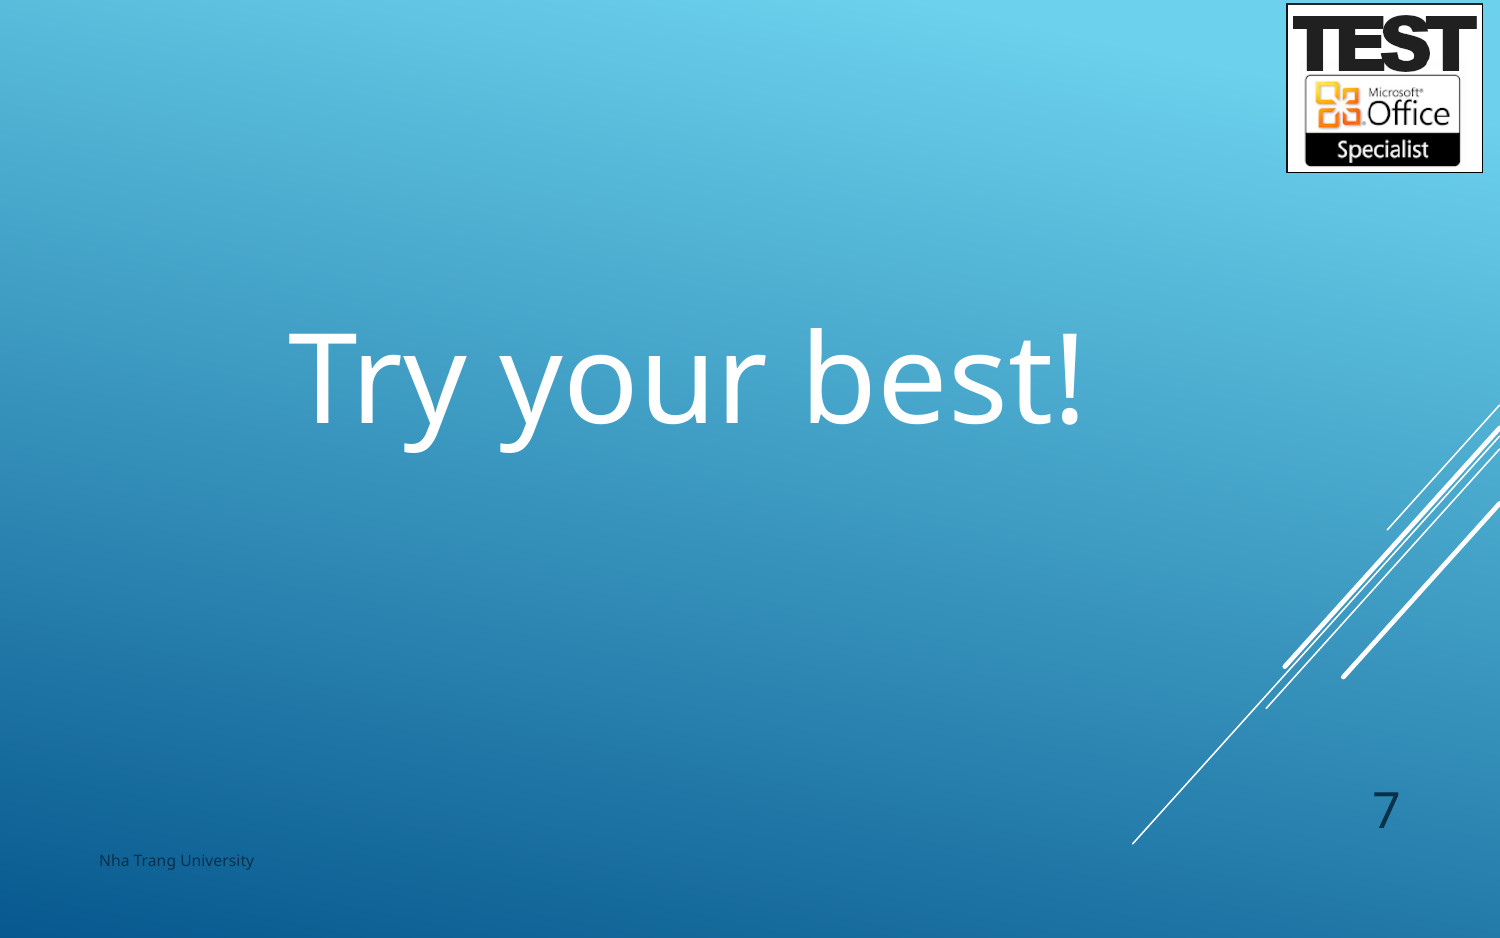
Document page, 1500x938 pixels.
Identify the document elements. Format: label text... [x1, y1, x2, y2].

footer Nha Trang University [84, 843, 1013, 894]
picture [1286, 3, 1483, 173]
slide_number 7 [1275, 762, 1416, 855]
text_box Try your best! [273, 291, 1103, 457]
